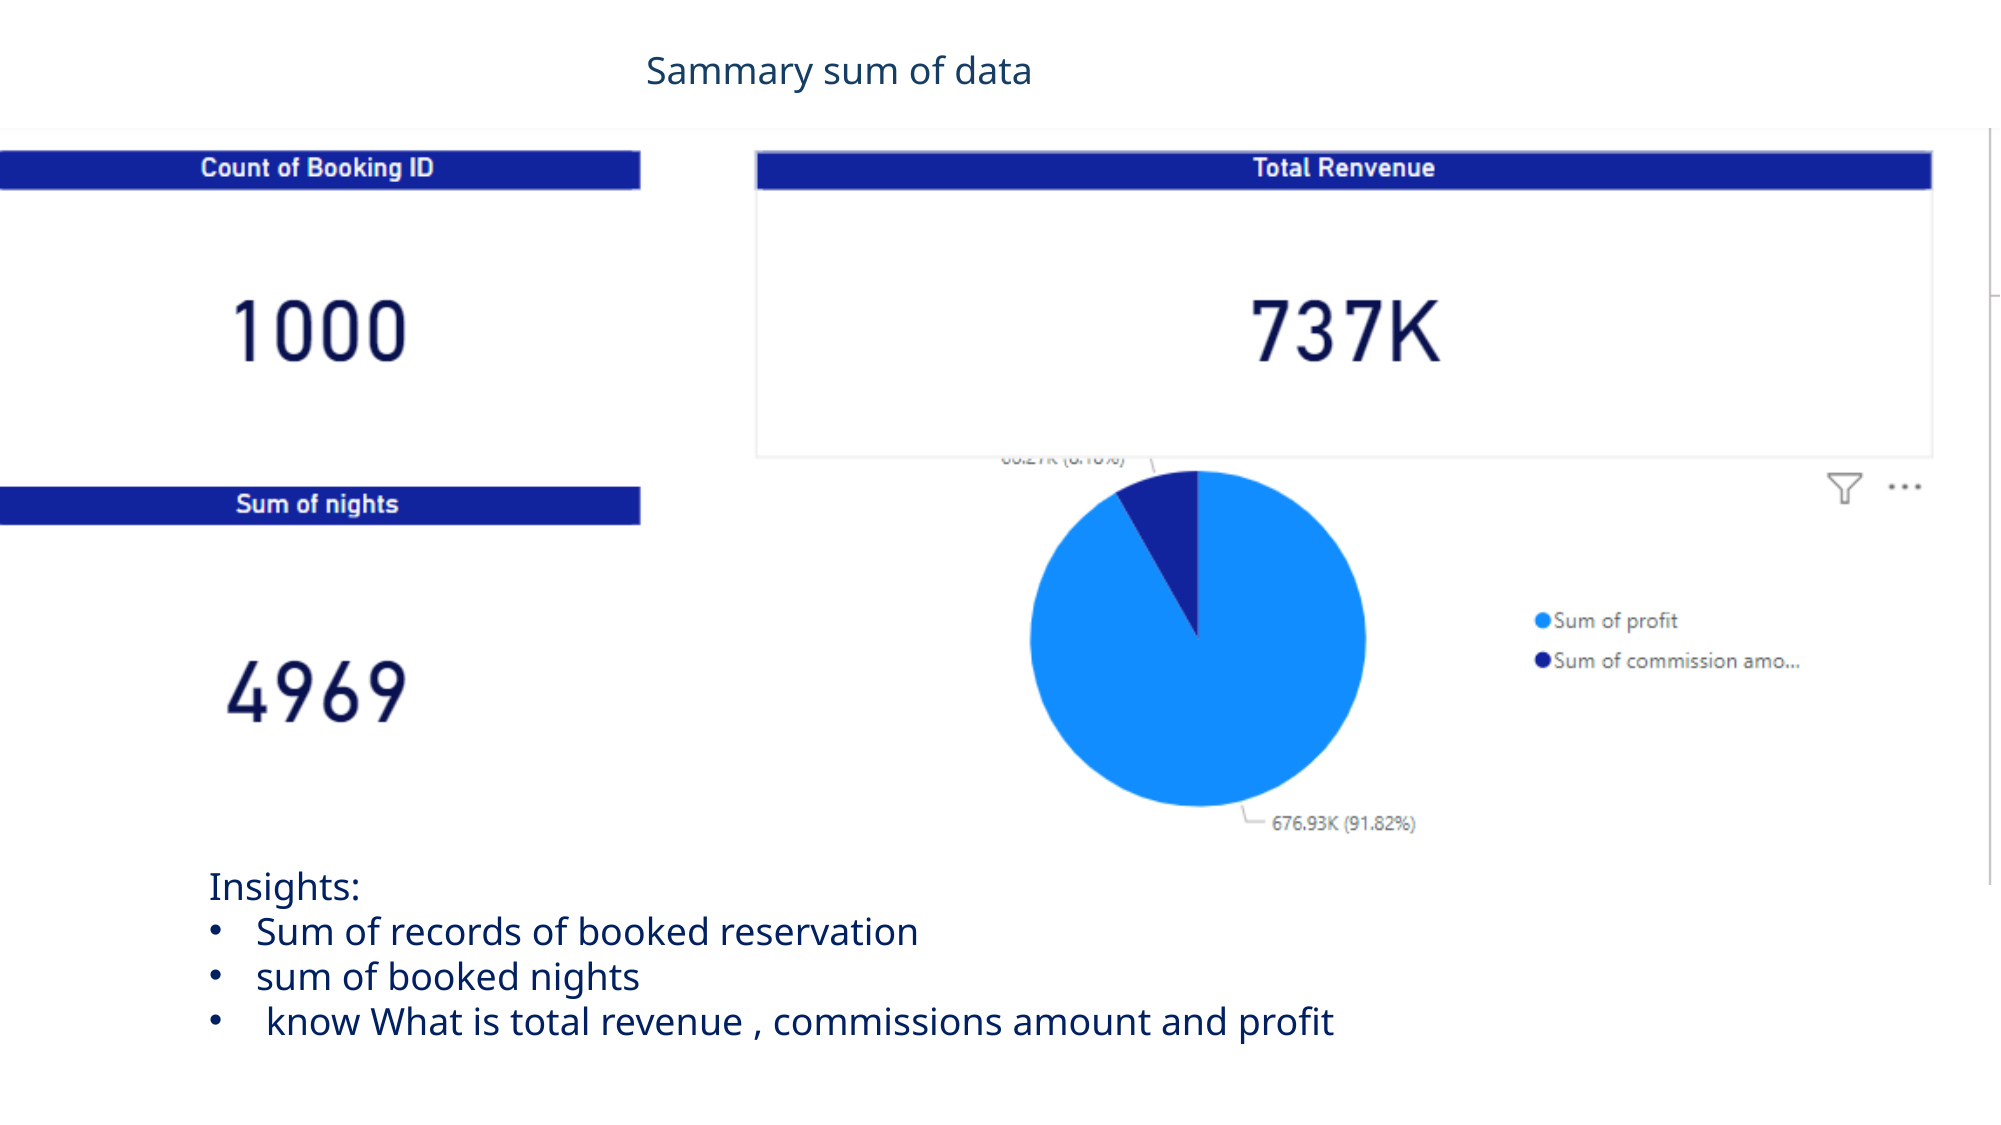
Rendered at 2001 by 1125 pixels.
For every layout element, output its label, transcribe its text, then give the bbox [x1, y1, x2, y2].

text_box Sammary sum of data [146, 40, 1533, 100]
picture [0, 128, 2000, 886]
text_box Insights: Sum of records of booked reservation sum of booked nights know What is total revenue , commissions amount and profit [194, 886, 1806, 1095]
